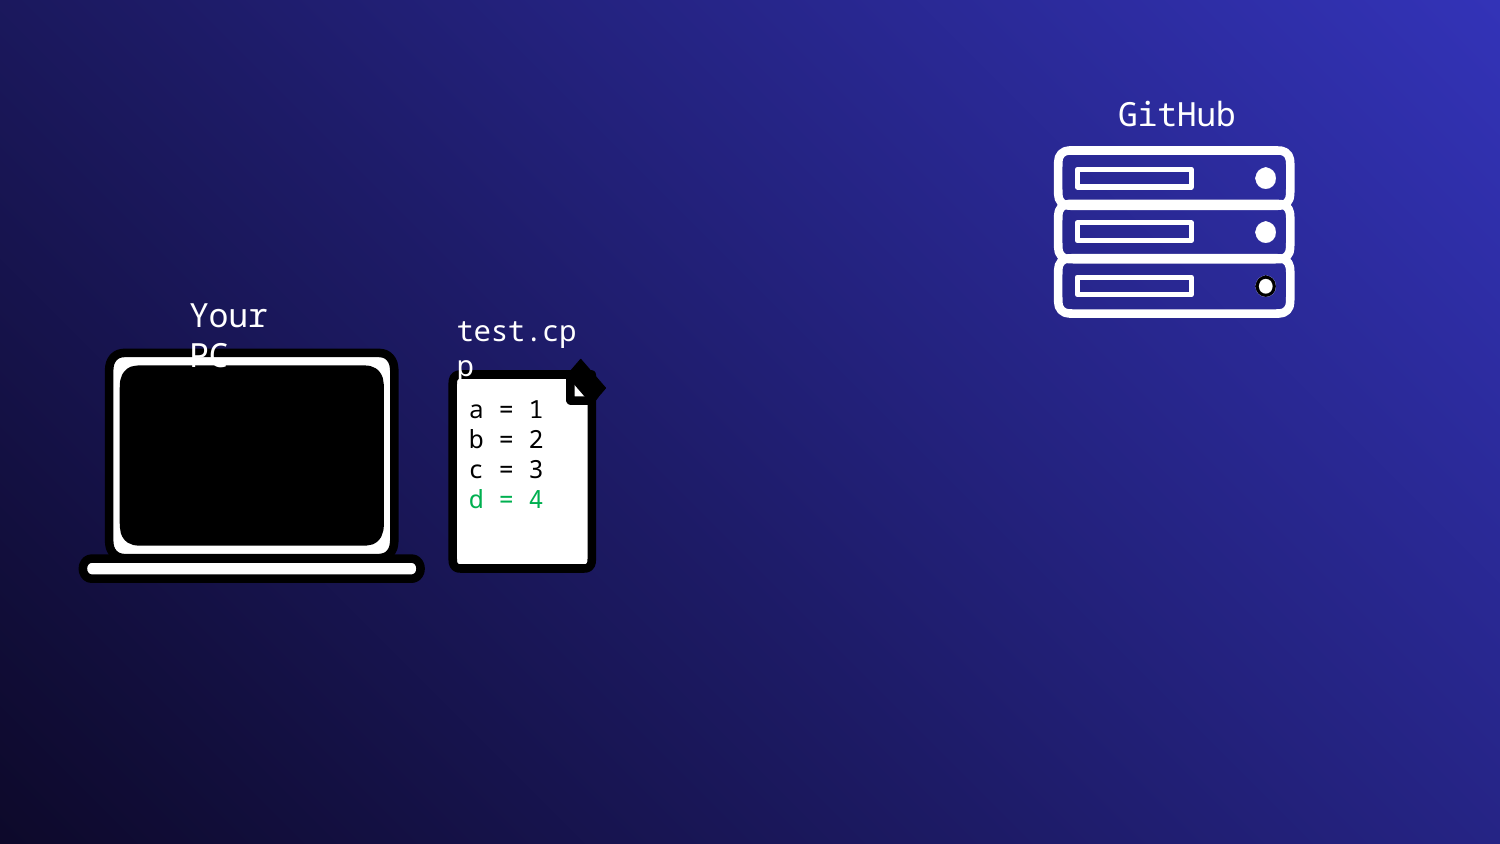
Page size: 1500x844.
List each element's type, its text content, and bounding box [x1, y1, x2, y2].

text_box Your PC [187, 291, 317, 341]
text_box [1055, 147, 1294, 317]
text_box GitHub [1116, 91, 1246, 140]
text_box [80, 350, 423, 581]
text_box test.cpp [454, 310, 585, 357]
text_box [451, 358, 607, 571]
